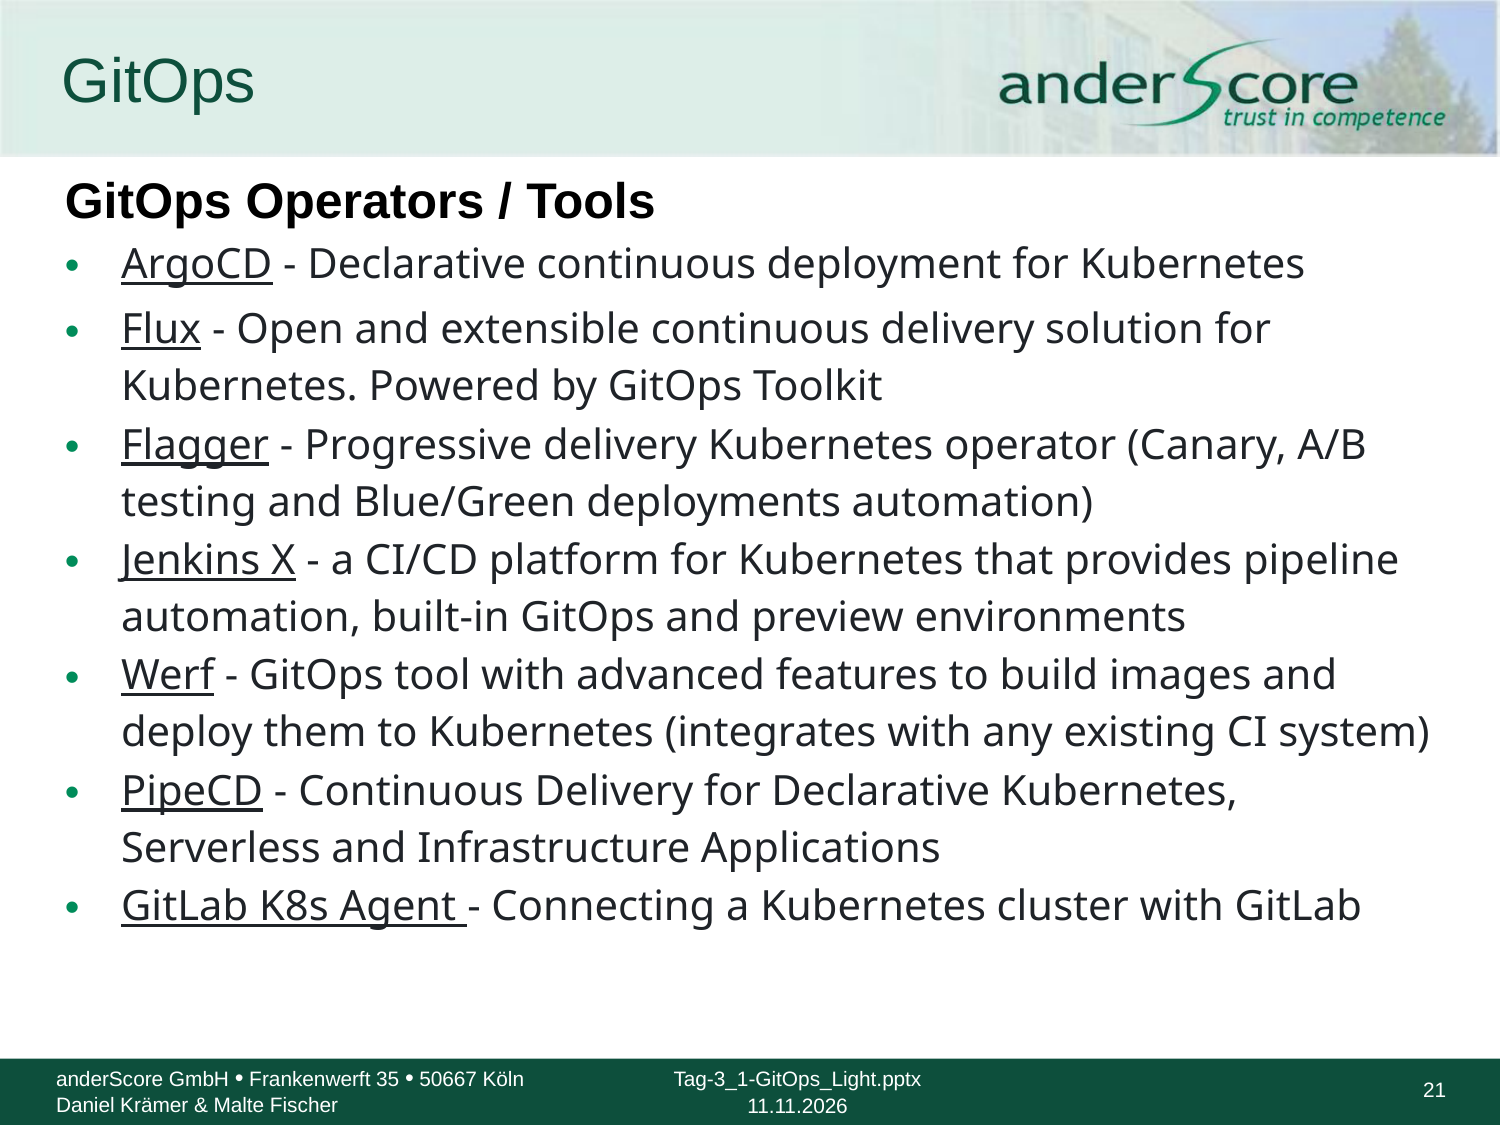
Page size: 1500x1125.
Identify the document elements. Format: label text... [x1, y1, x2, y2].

list GitOps Operators / Tools ArgoCD - Declarative continuous deployment for Kubernetes Flux - Open and extensible continuous delivery solution for Kubernetes. Powered by GitOps Toolkit Flagger - Progressive delivery Kubernetes operator (Canary, A/B testing and Blue/Green deployments automation) Jenkins X - a CI/CD platform for Kubernetes that provides pipeline automation, built-in GitOps and preview environments Werf - GitOps tool with advanced features to build images and deploy them to Kubernetes (integrates with any existing CI system) PipeCD - Continuous Delivery for Declarative Kubernetes, Serverless and Infrastructure Applications GitLab K8s Agent - Connecting a Kubernetes cluster with GitLab [49, 160, 1447, 1047]
picture [0, 0, 1500, 157]
title GitOps [46, 24, 959, 141]
